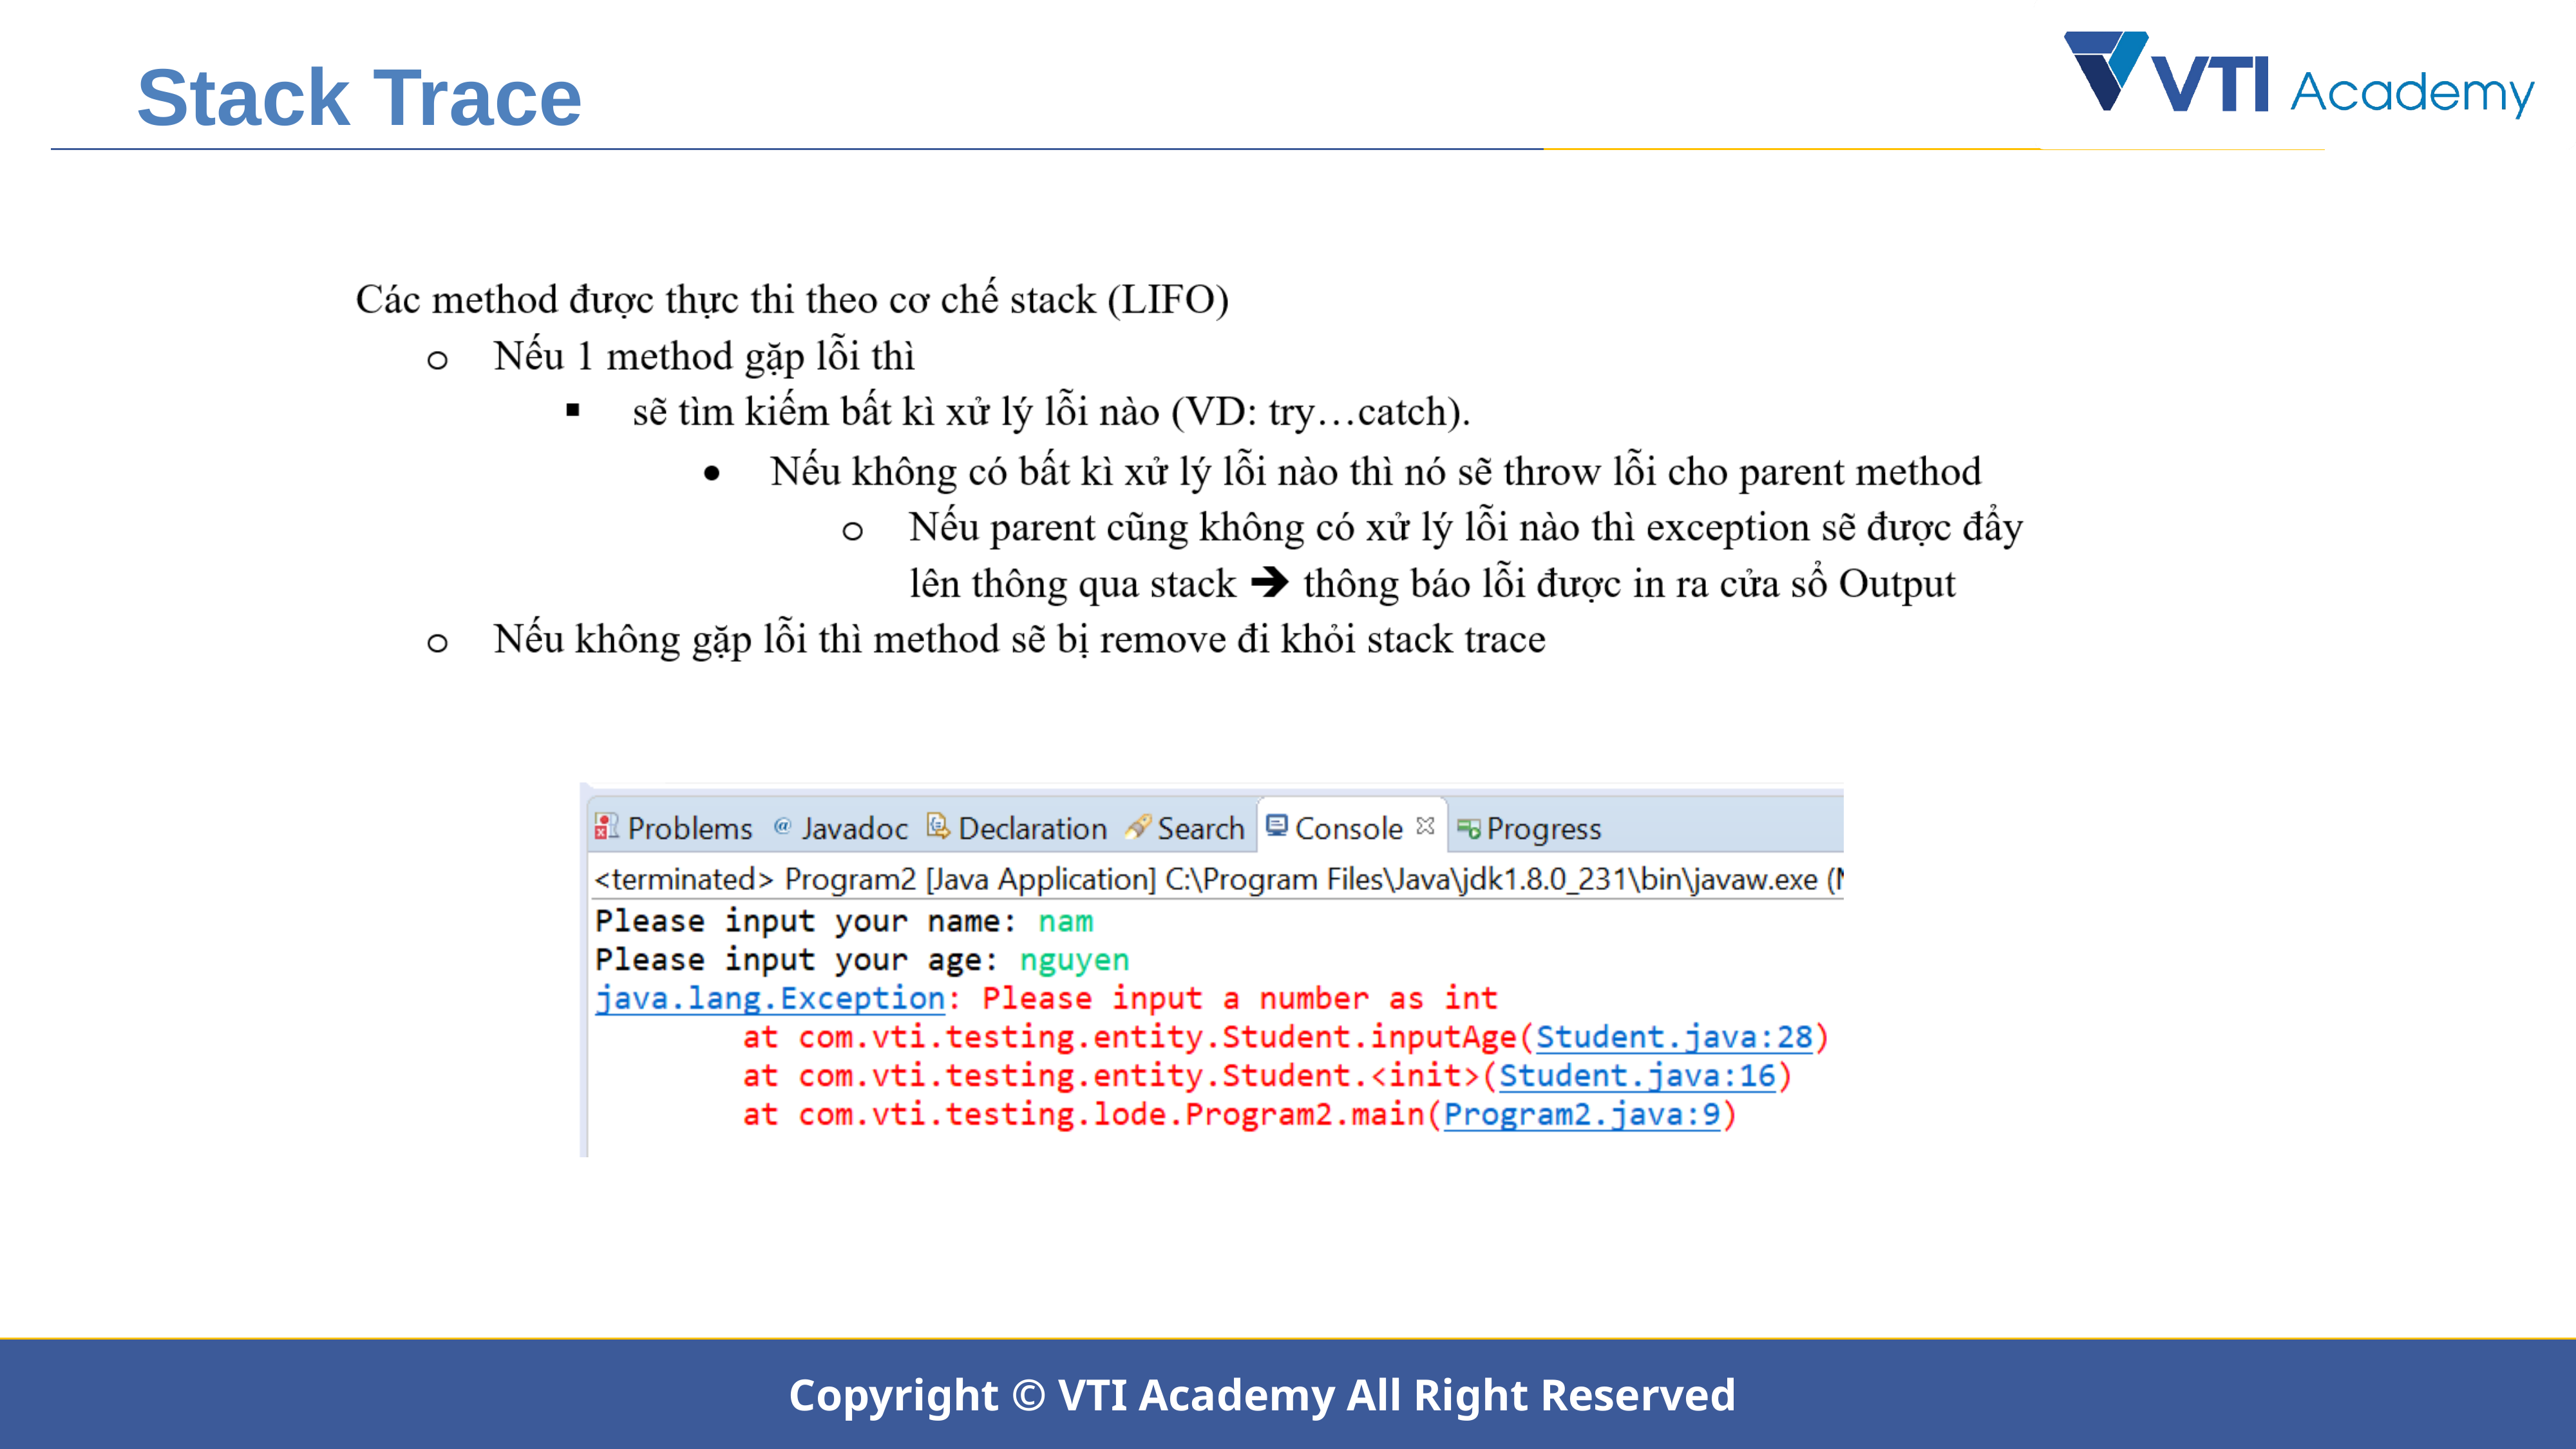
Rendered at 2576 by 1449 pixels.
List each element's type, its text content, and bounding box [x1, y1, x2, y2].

text_box Stack Trace [126, 60, 996, 126]
picture [348, 272, 2027, 668]
picture [577, 782, 1844, 1157]
picture [2034, 0, 2576, 149]
